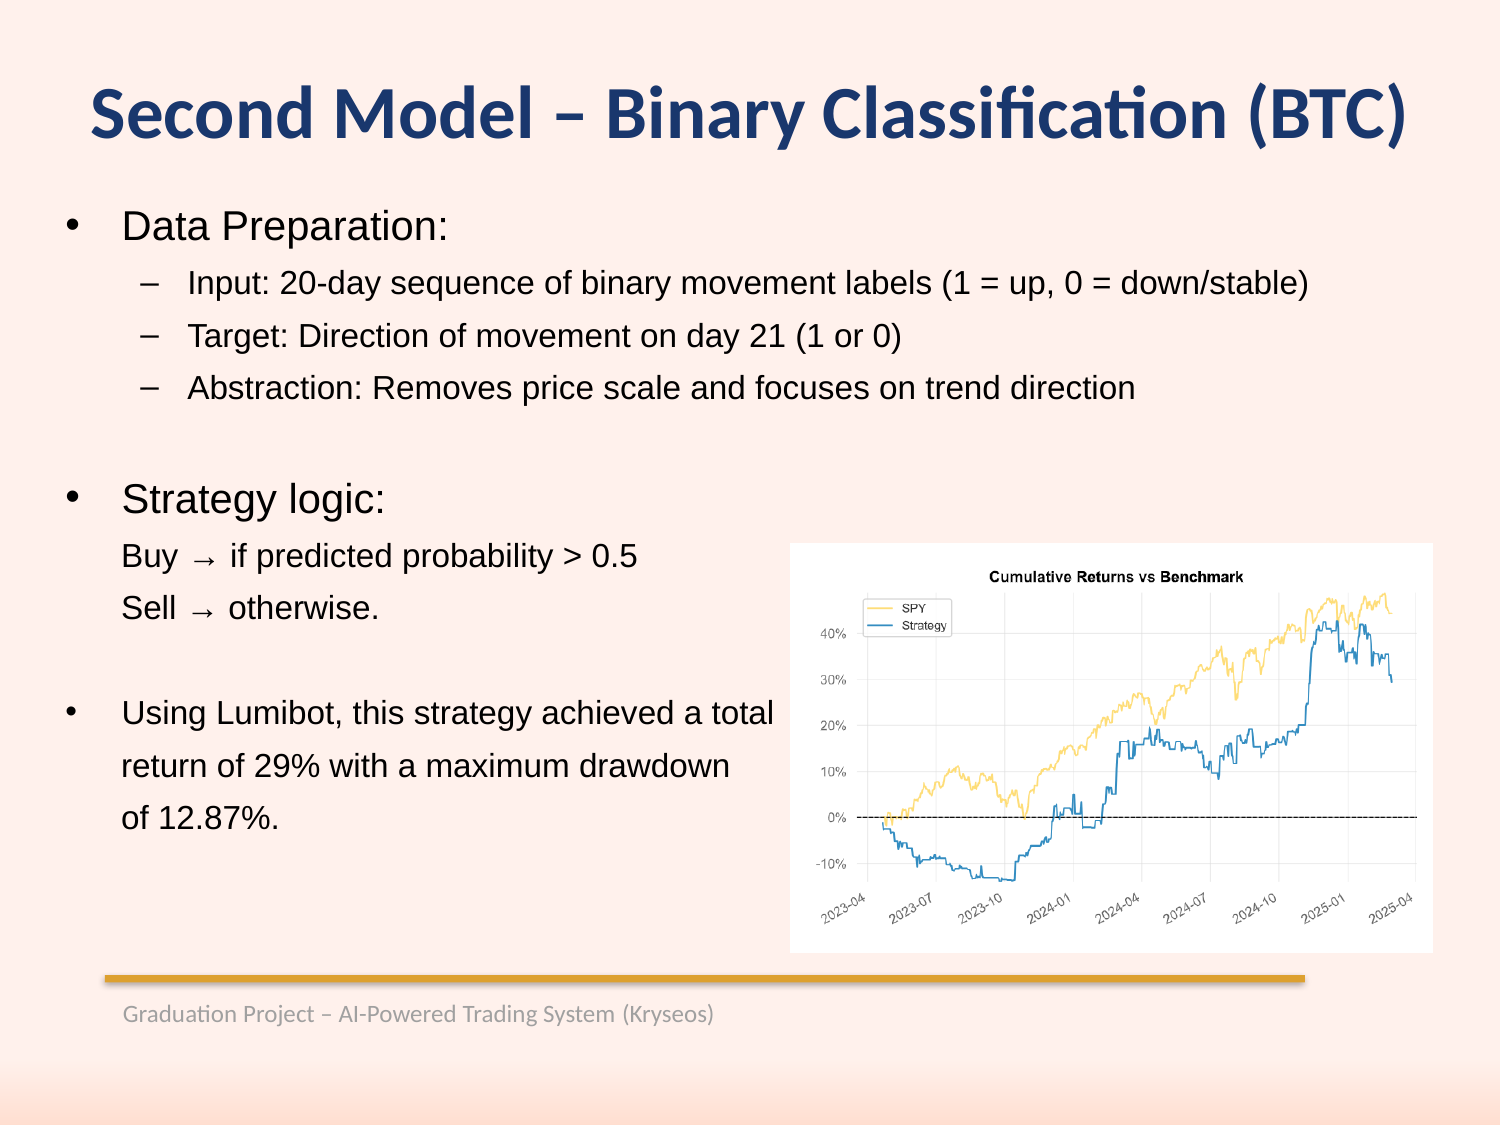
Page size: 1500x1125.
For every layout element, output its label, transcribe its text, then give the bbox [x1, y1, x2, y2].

text_box Data Preparation: Input: 20-day sequence of binary movement labels (1 = up, 0 = down/stable) Target: Direction of movement on day 21 (1 or 0) Abstraction: Removes price scale and focuses on trend direction Strategy logic: Buy → if predicted probability > 0.5 Sell → otherwise. Using Lumibot, this strategy achieved a total return of 29% with a maximum drawdown of 12.87%. [50, 184, 1450, 1017]
text_box Second Model – Binary Classification (BTC) [50, 56, 1450, 163]
text_box Graduation Project – AI-Powered Trading System (Kryseos) [108, 1017, 730, 1035]
picture [790, 542, 1434, 954]
